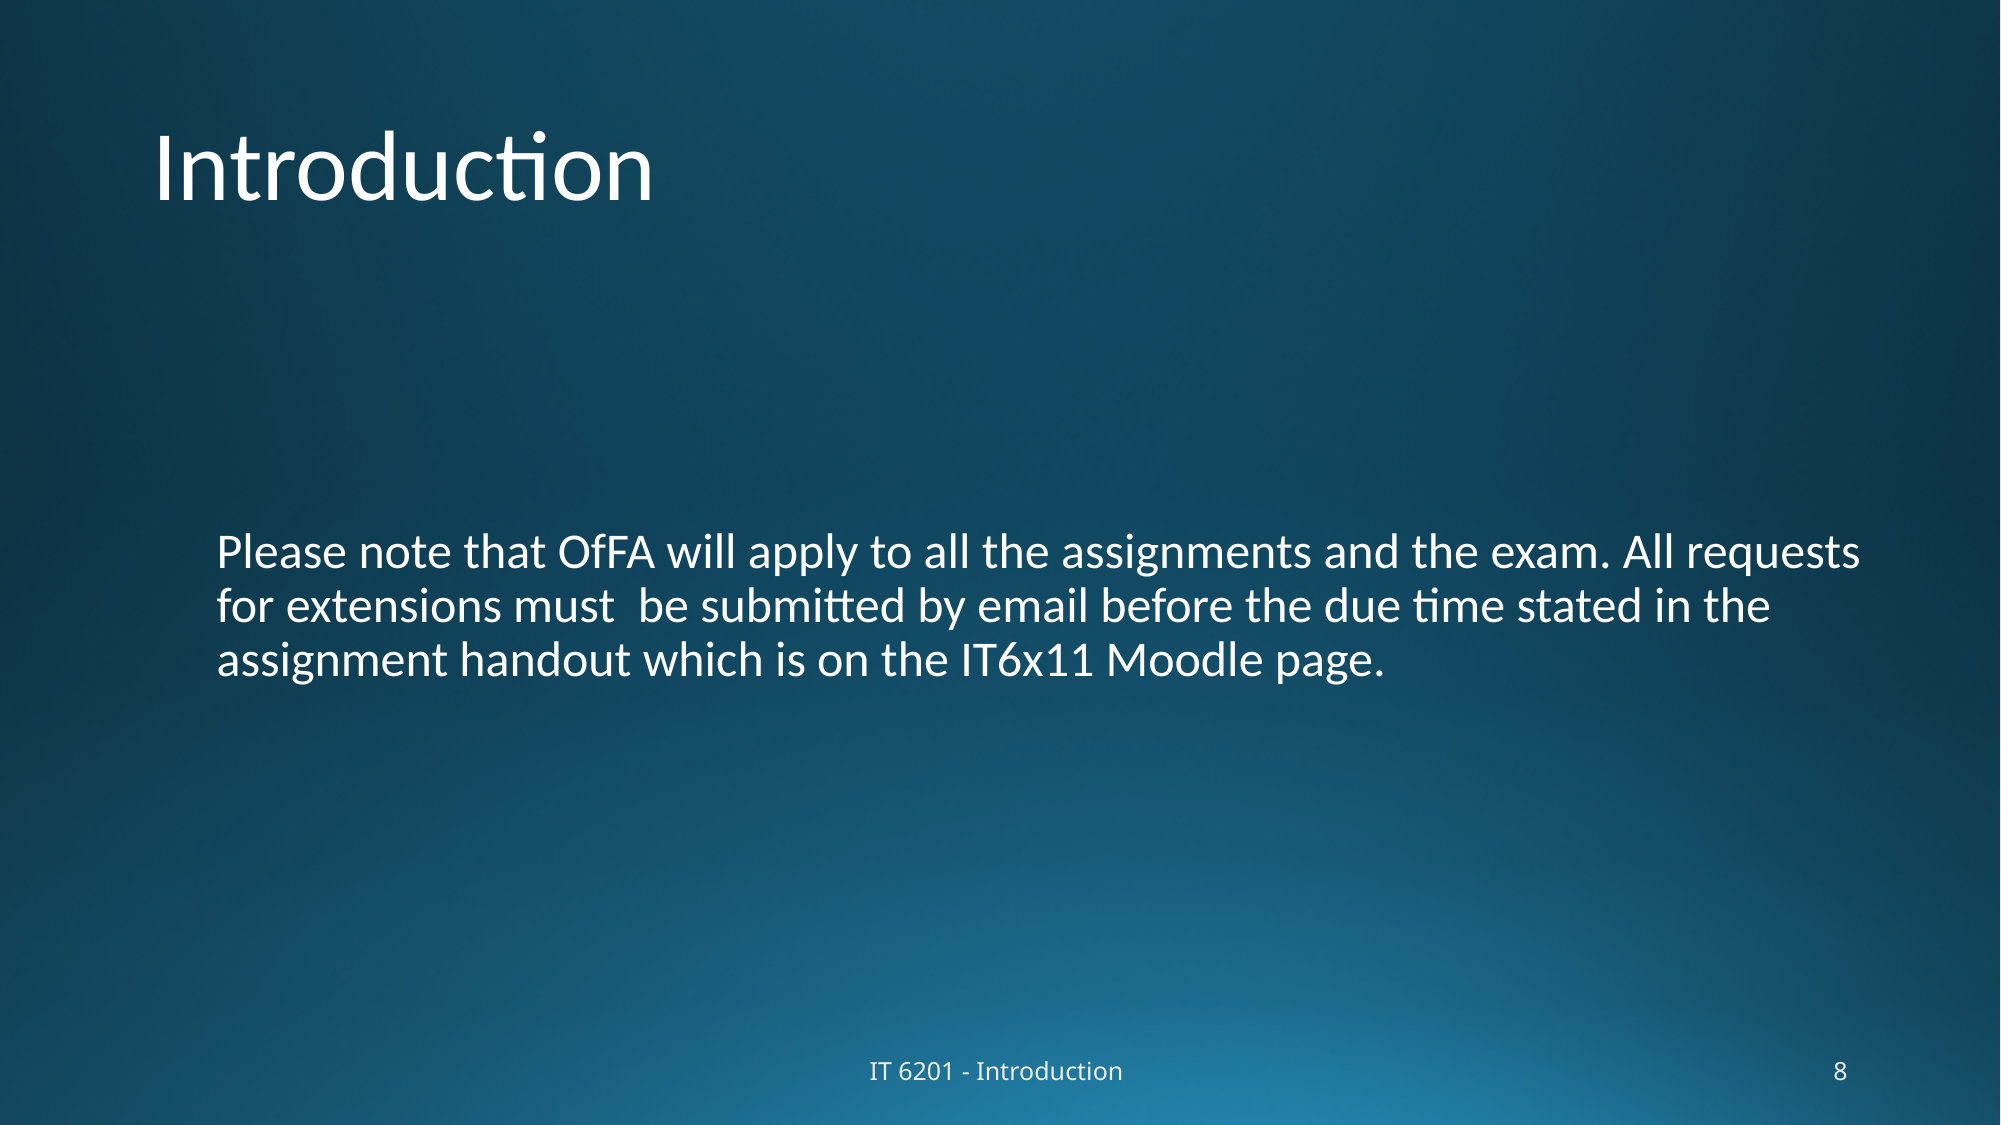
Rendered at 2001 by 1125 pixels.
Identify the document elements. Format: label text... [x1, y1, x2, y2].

footer IT 6201 - Introduction [662, 1042, 1338, 1103]
list Please note that OfFA will apply to all the assignments and the exam. All requests for extensions must be submitted by email before the due time stated in the assignment handout which is on the IT6x11 Moodle page. [201, 518, 1881, 773]
title Introduction [137, 59, 1863, 278]
picture [0, 0, 2001, 1125]
slide_number 8 [1412, 1042, 1863, 1103]
